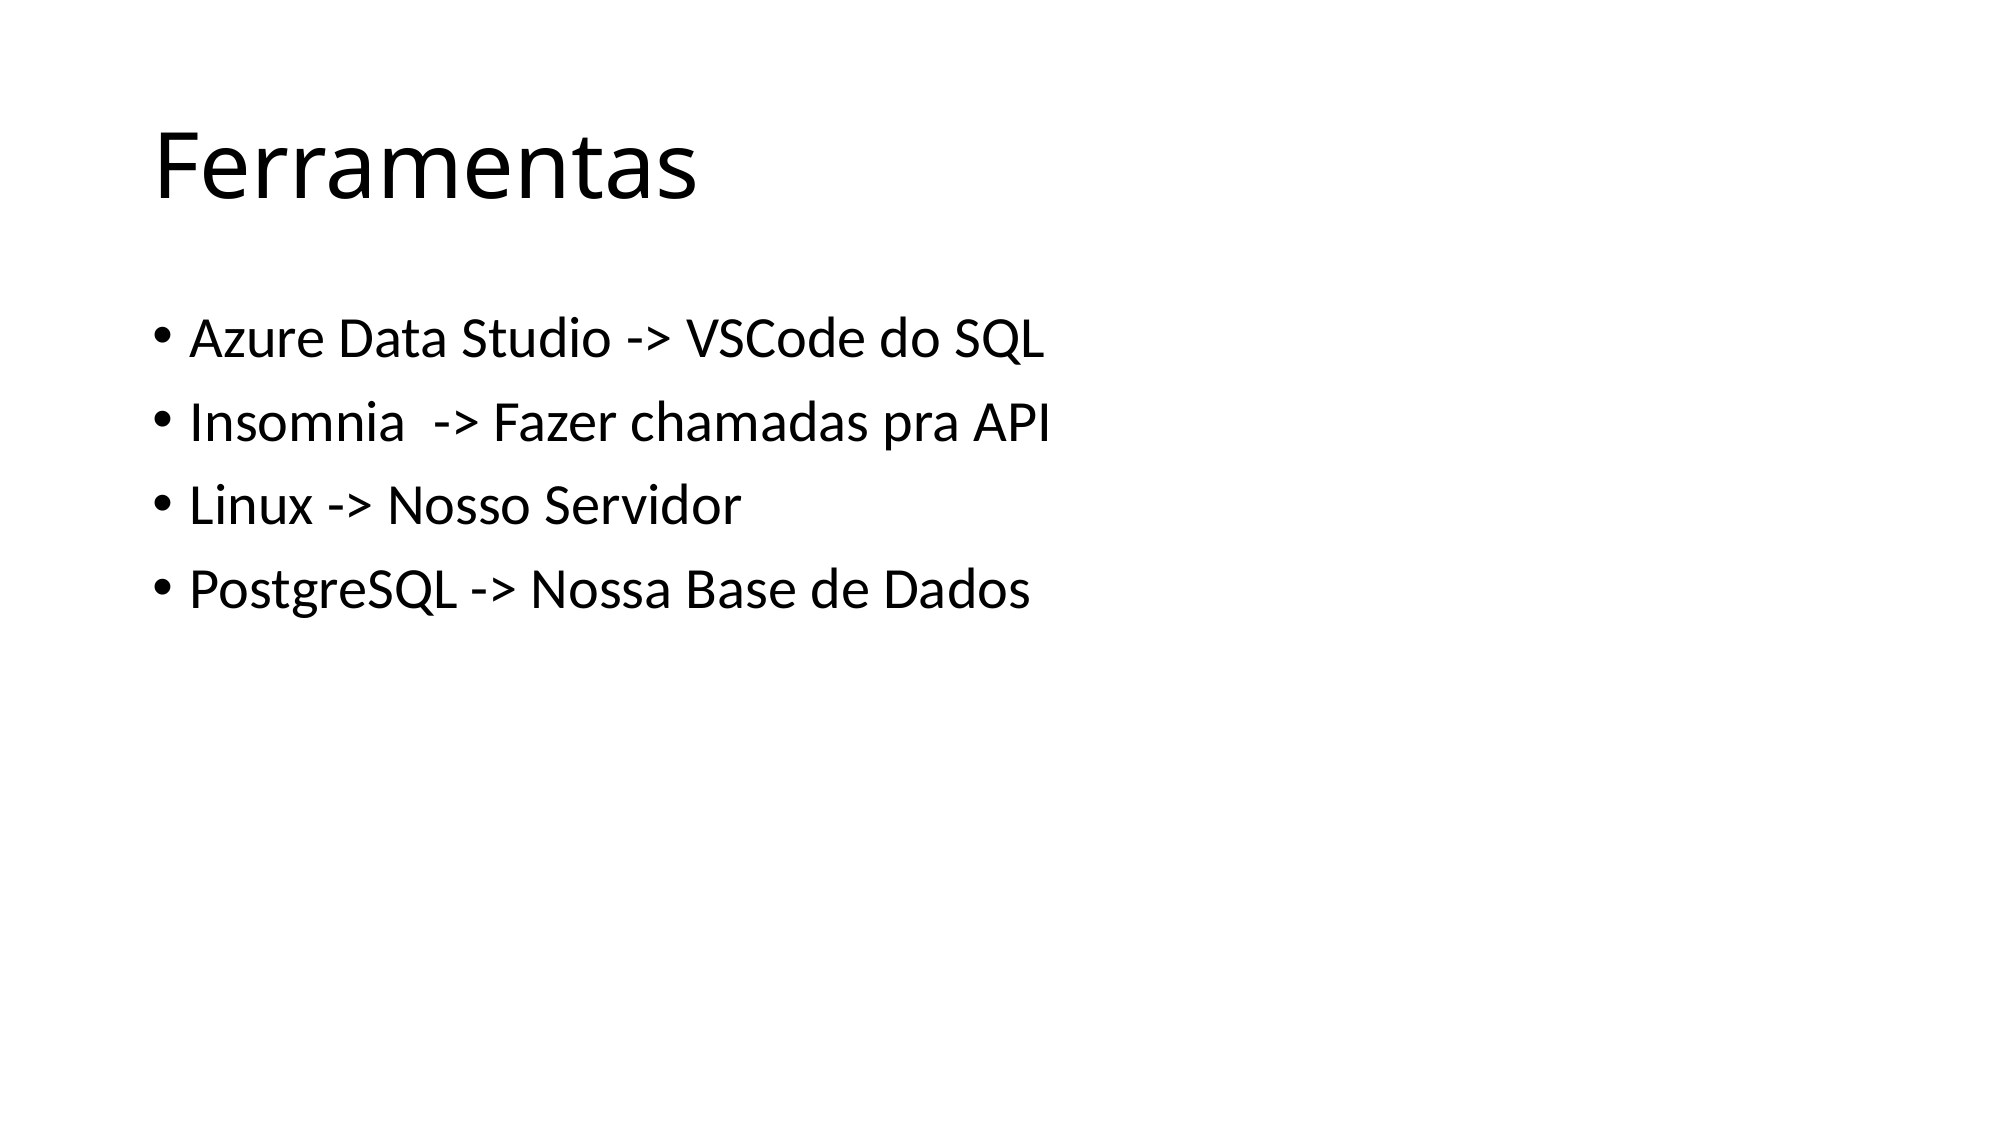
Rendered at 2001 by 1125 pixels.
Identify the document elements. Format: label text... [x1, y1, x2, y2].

title Ferramentas [137, 59, 1863, 278]
list Azure Data Studio -> VSCode do SQL Insomnia -> Fazer chamadas pra API Linux -> Nosso Servidor PostgreSQL -> Nossa Base de Dados [137, 299, 1863, 1014]
